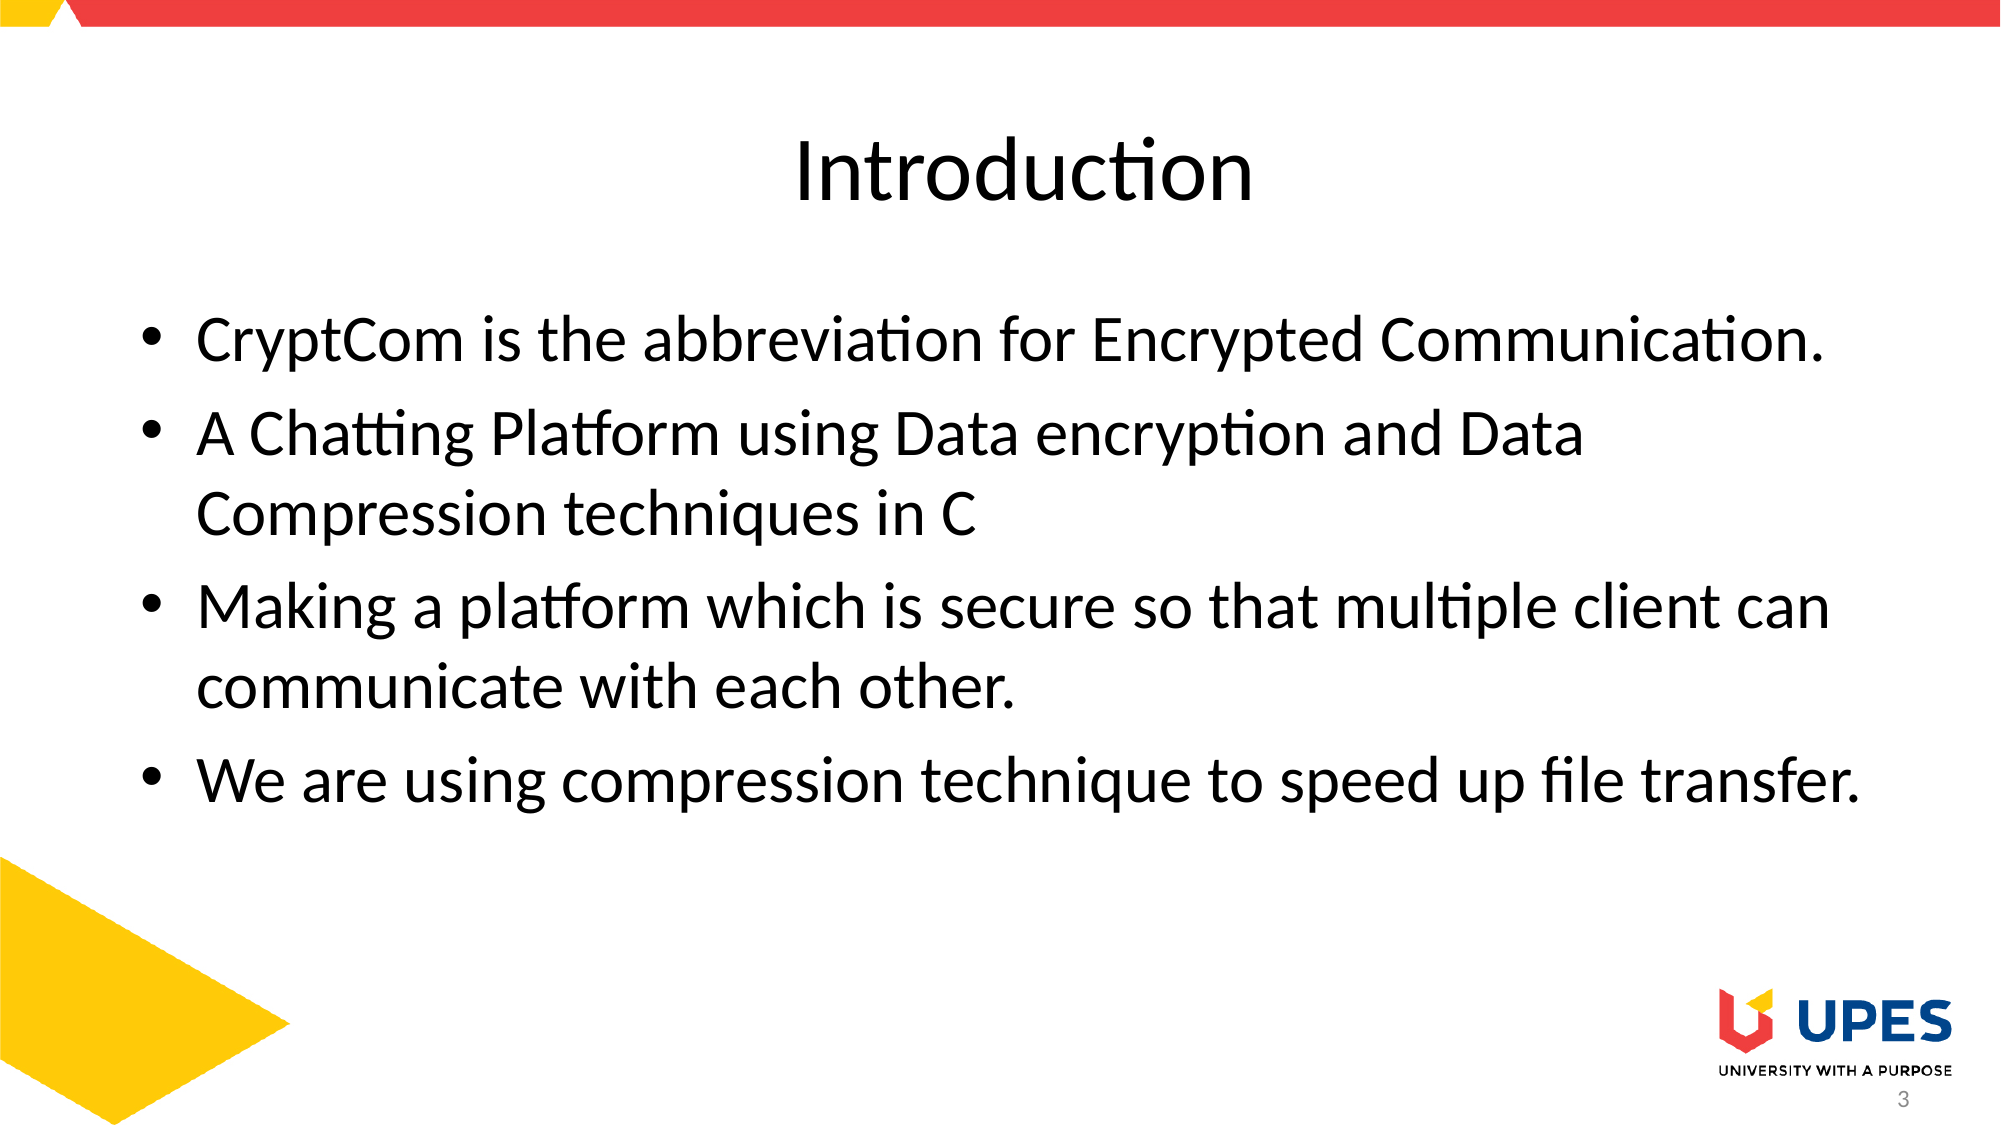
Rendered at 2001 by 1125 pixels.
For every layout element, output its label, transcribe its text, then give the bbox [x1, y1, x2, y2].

list CryptCom is the abbreviation for Encrypted Communication. A Chatting Platform using Data encryption and Data Compression techniques in C Making a platform which is secure so that multiple client can communicate with each other. We are using compression technique to speed up file transfer. [125, 287, 1925, 1030]
picture [0, 0, 2001, 1125]
title Introduction [125, 70, 1925, 258]
